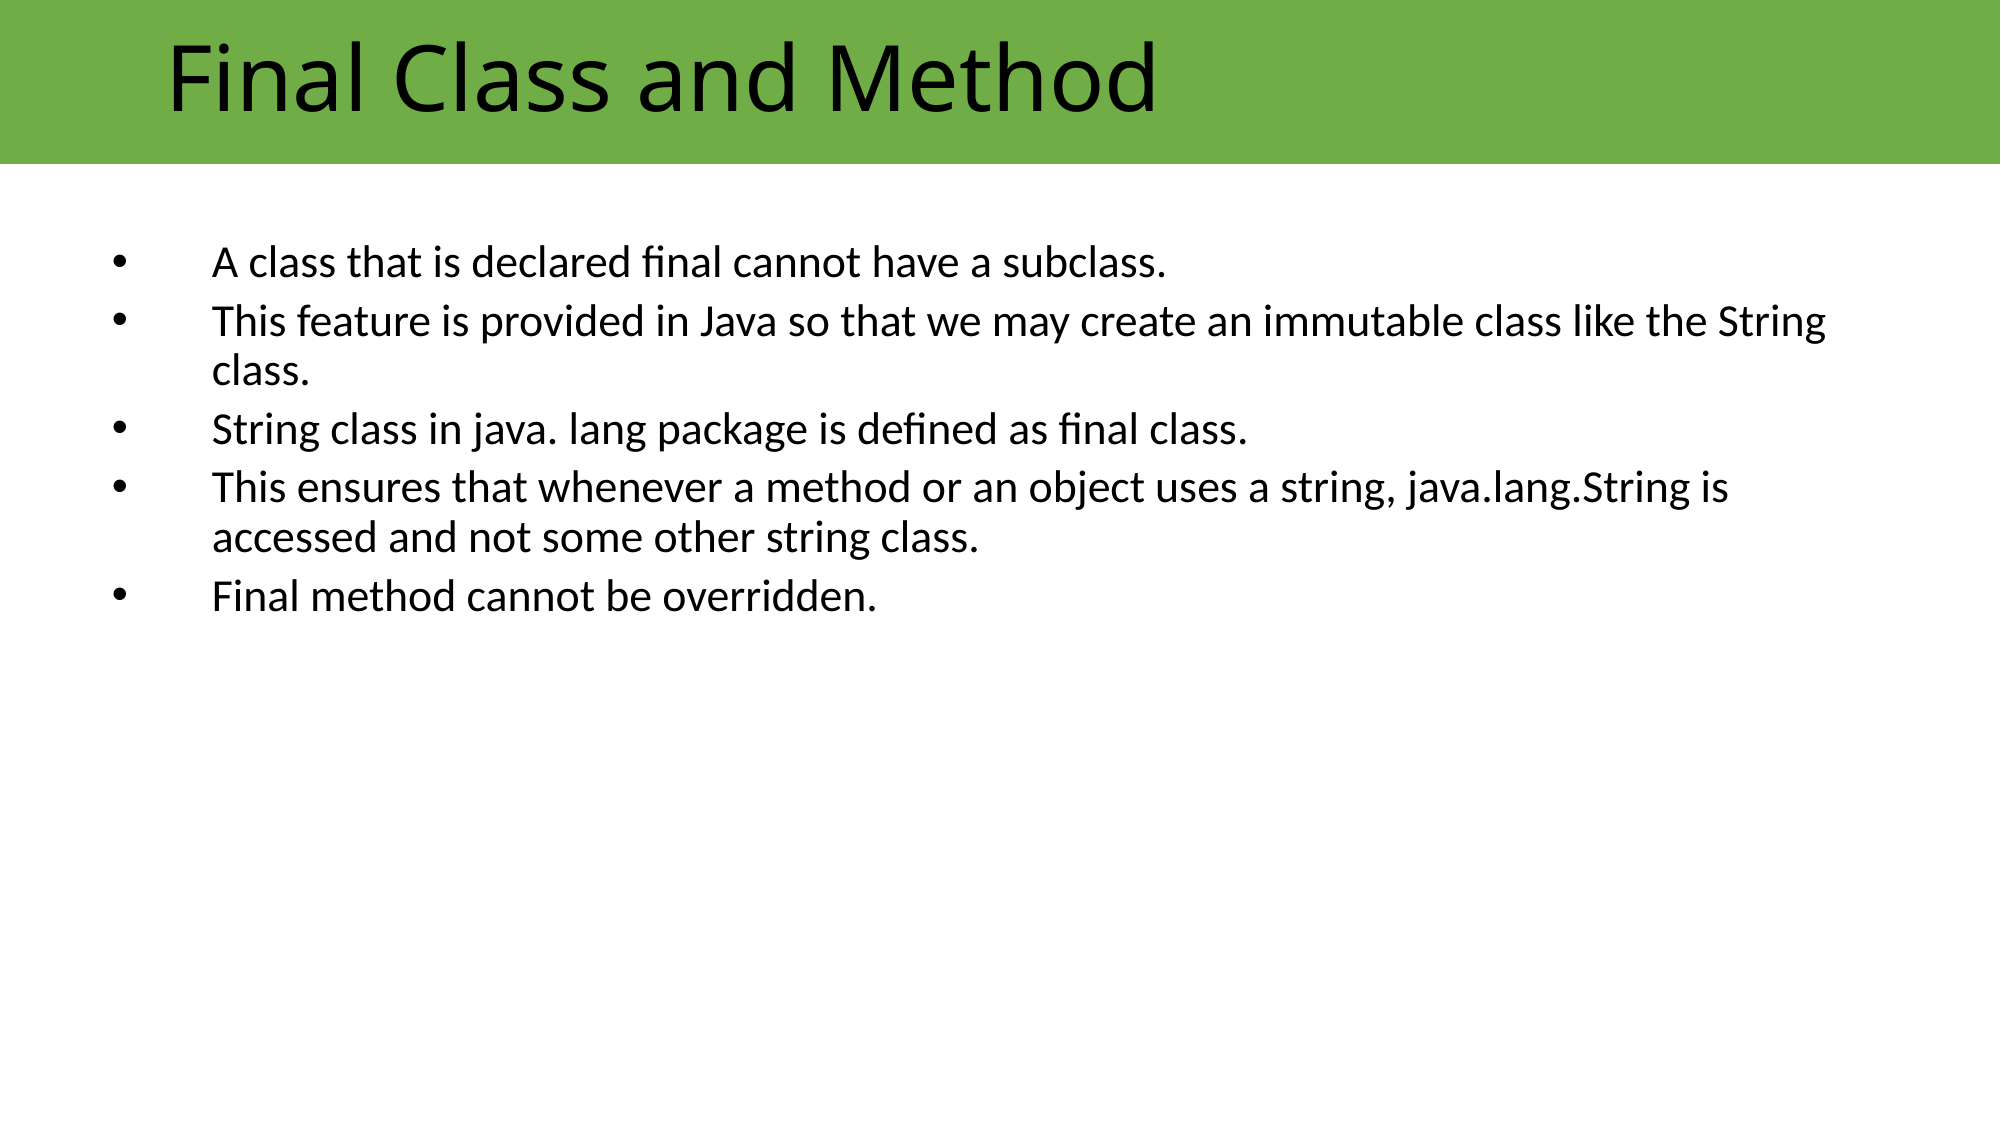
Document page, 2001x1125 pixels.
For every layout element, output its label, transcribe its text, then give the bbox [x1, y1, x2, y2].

title Final Class and Method [0, 0, 2000, 164]
list A class that is declared final cannot have a subclass. This feature is provided in Java so that we may create an immutable class like the String class. String class in java. lang package is defined as final class. This ensures that whenever a method or an object uses a string, java.lang.String is accessed and not some other string class. Final method cannot be overridden. [96, 230, 1863, 1014]
